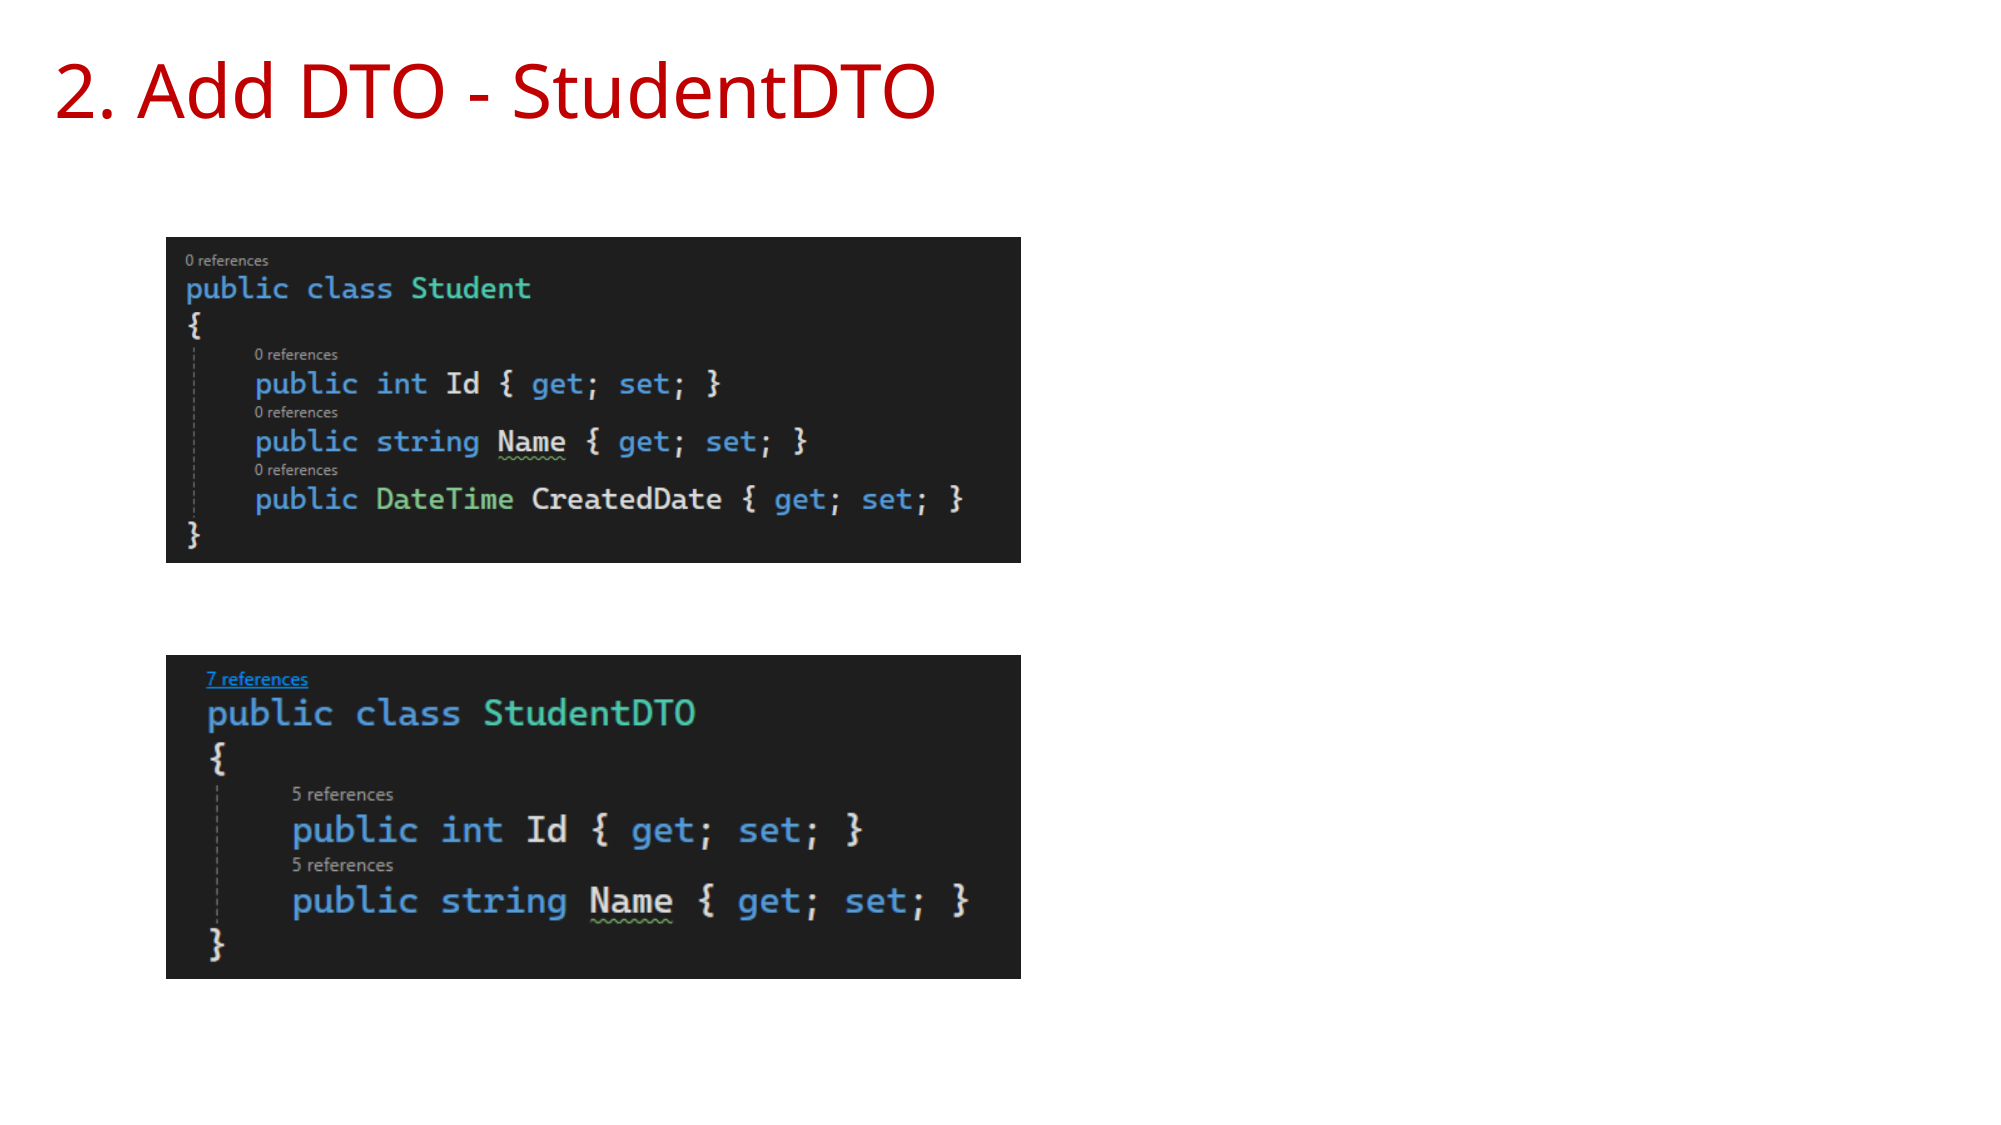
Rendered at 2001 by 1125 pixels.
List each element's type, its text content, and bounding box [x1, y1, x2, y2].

picture [165, 655, 1021, 980]
picture [165, 236, 1021, 563]
title 2. Add DTO - StudentDTO [39, 31, 1765, 159]
